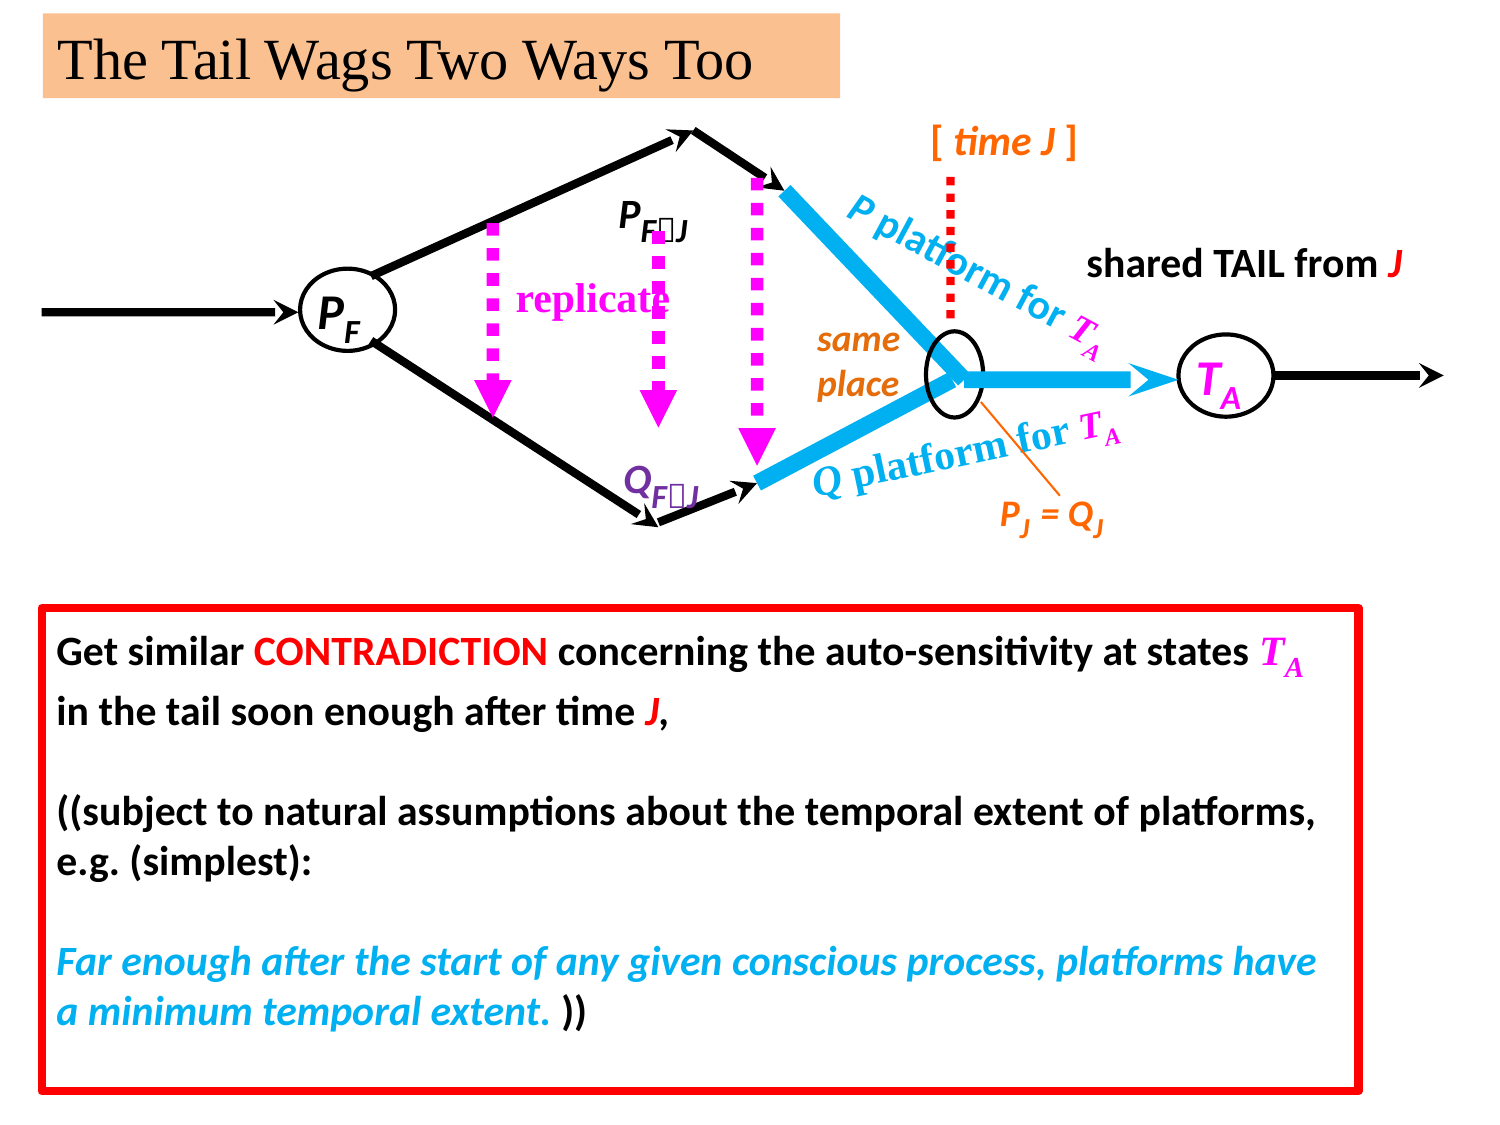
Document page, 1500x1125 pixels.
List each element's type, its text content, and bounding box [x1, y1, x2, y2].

text_box [743, 481, 757, 494]
text_box [285, 306, 299, 319]
text_box [ time J ] [915, 106, 1117, 172]
text_box [750, 451, 764, 466]
text_box Get similar CONTRADICTION concerning the auto-sensitivity at states TA in the tail soon enough after time J, ((subject to natural assumptions about the temporal extent of platforms, e.g. (simplest): Far enough after the start of any given conscious process, platforms have a minimum temporal extent. )) [41, 607, 1359, 1092]
text_box [297, 292, 302, 327]
text_box [644, 523, 659, 528]
text_box [1267, 351, 1276, 400]
text_box [679, 129, 693, 142]
text_box PF [302, 263, 389, 358]
text_box [1431, 369, 1444, 382]
text_box shared TAIL from J [1054, 228, 1444, 294]
text_box [770, 178, 784, 191]
text_box QFJ [589, 427, 743, 523]
text_box P platform for TA [818, 164, 1140, 379]
text_box [1176, 357, 1181, 394]
text_box [486, 404, 500, 418]
text_box [389, 286, 398, 334]
text_box TA [1181, 329, 1267, 424]
text_box Q platform for TA [784, 380, 1146, 524]
text_box [1166, 375, 1179, 384]
text_box The Tail Wags Two Ways Too [42, 13, 841, 99]
text_box replicate [500, 263, 694, 329]
text_box same place [802, 306, 947, 412]
text_box PJ = QJ [985, 468, 1145, 552]
text_box PFJ [581, 162, 736, 258]
text_box [937, 329, 986, 418]
text_box [652, 415, 665, 428]
